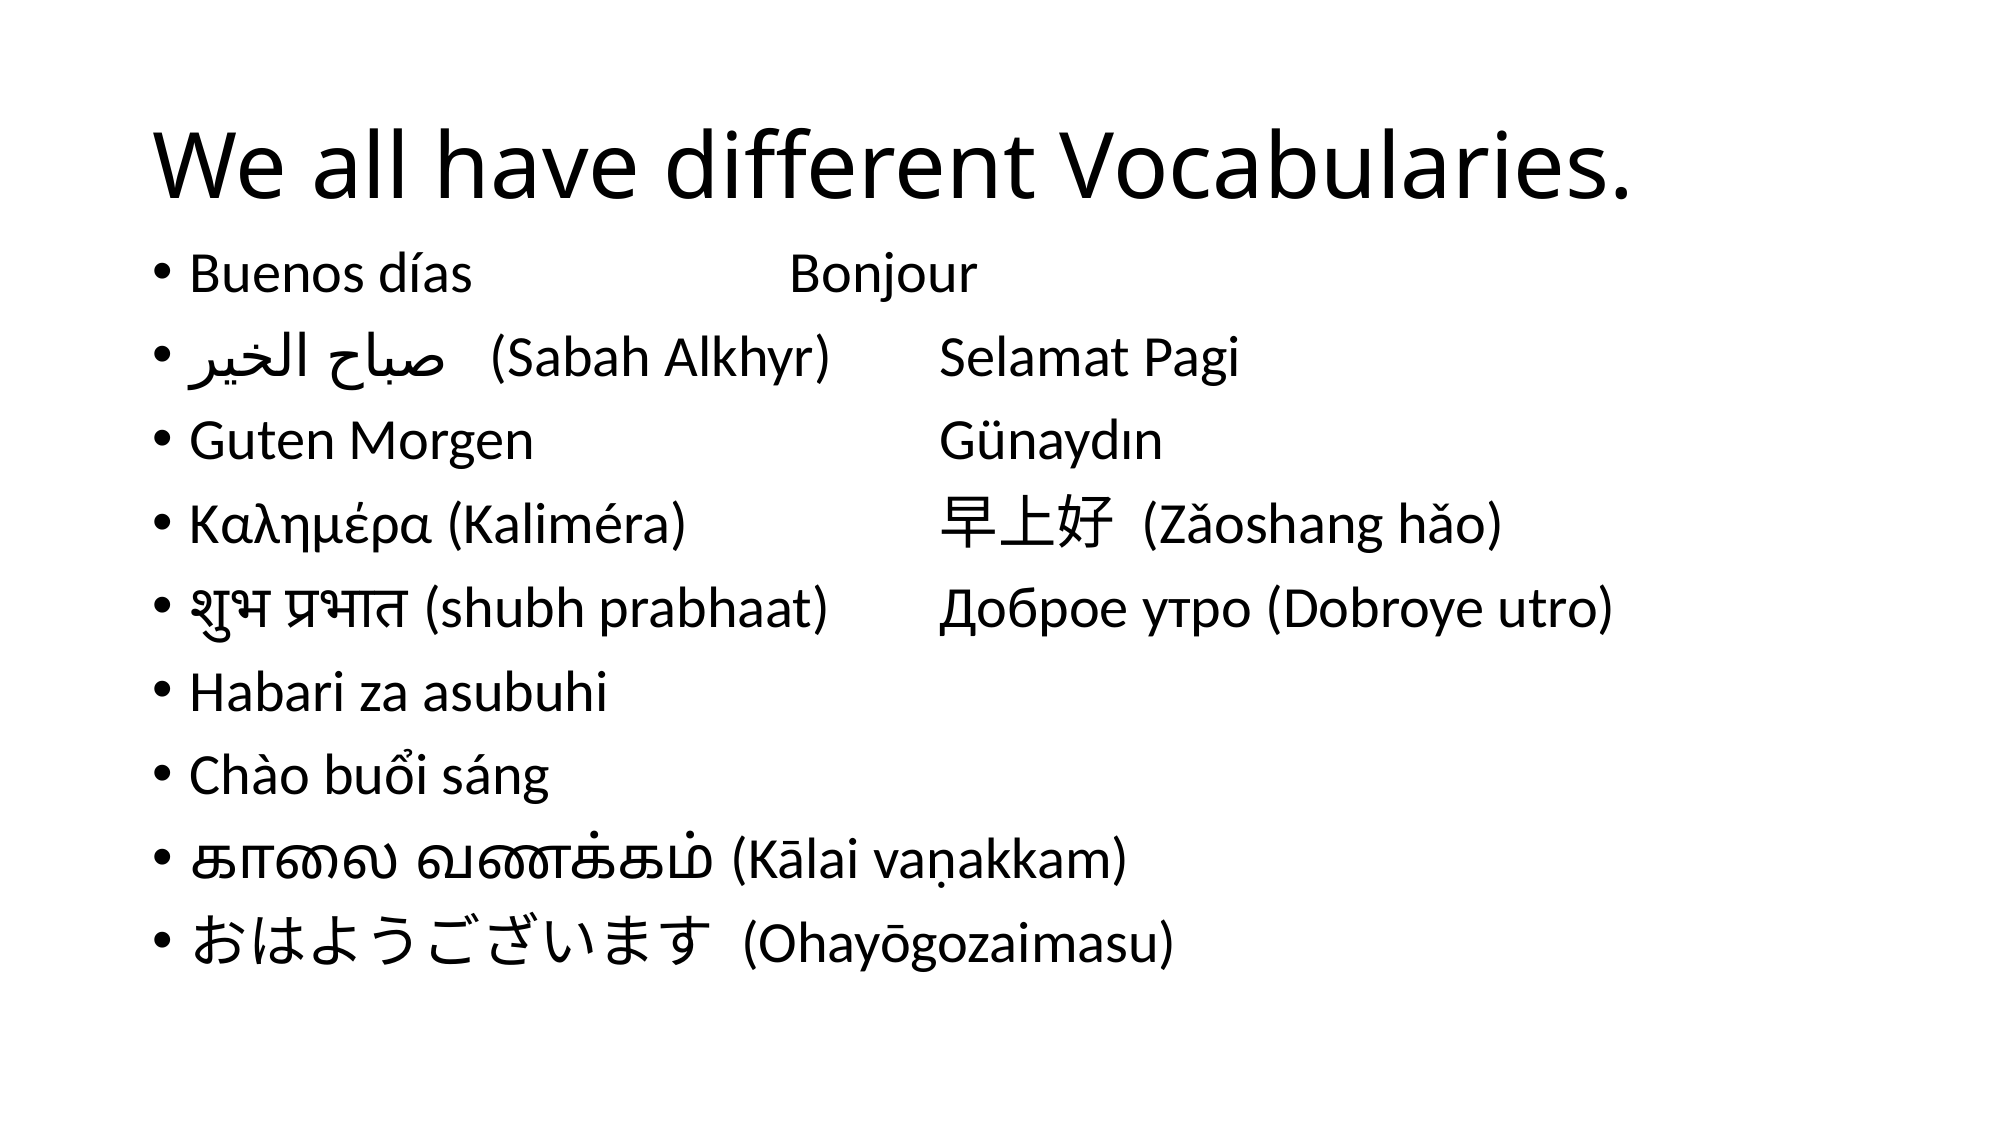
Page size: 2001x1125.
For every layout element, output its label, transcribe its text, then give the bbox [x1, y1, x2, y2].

list Buenos días Bonjour صباح الخير (Sabah Alkhyr) Selamat Pagi Guten Morgen Günaydın Καλημέρα (Kaliméra) 早上好 (Zǎoshang hǎo) शुभ प्रभात (shubh prabhaat) Доброе утро (Dobroye utro) Habari za asubuhi Chào buổi sáng காலை வணக்கம் (Kālai vaṇakkam) おはようございます (Ohayōgozaimasu) [137, 234, 1818, 1014]
title We all have different Vocabularies. [137, 59, 1863, 278]
